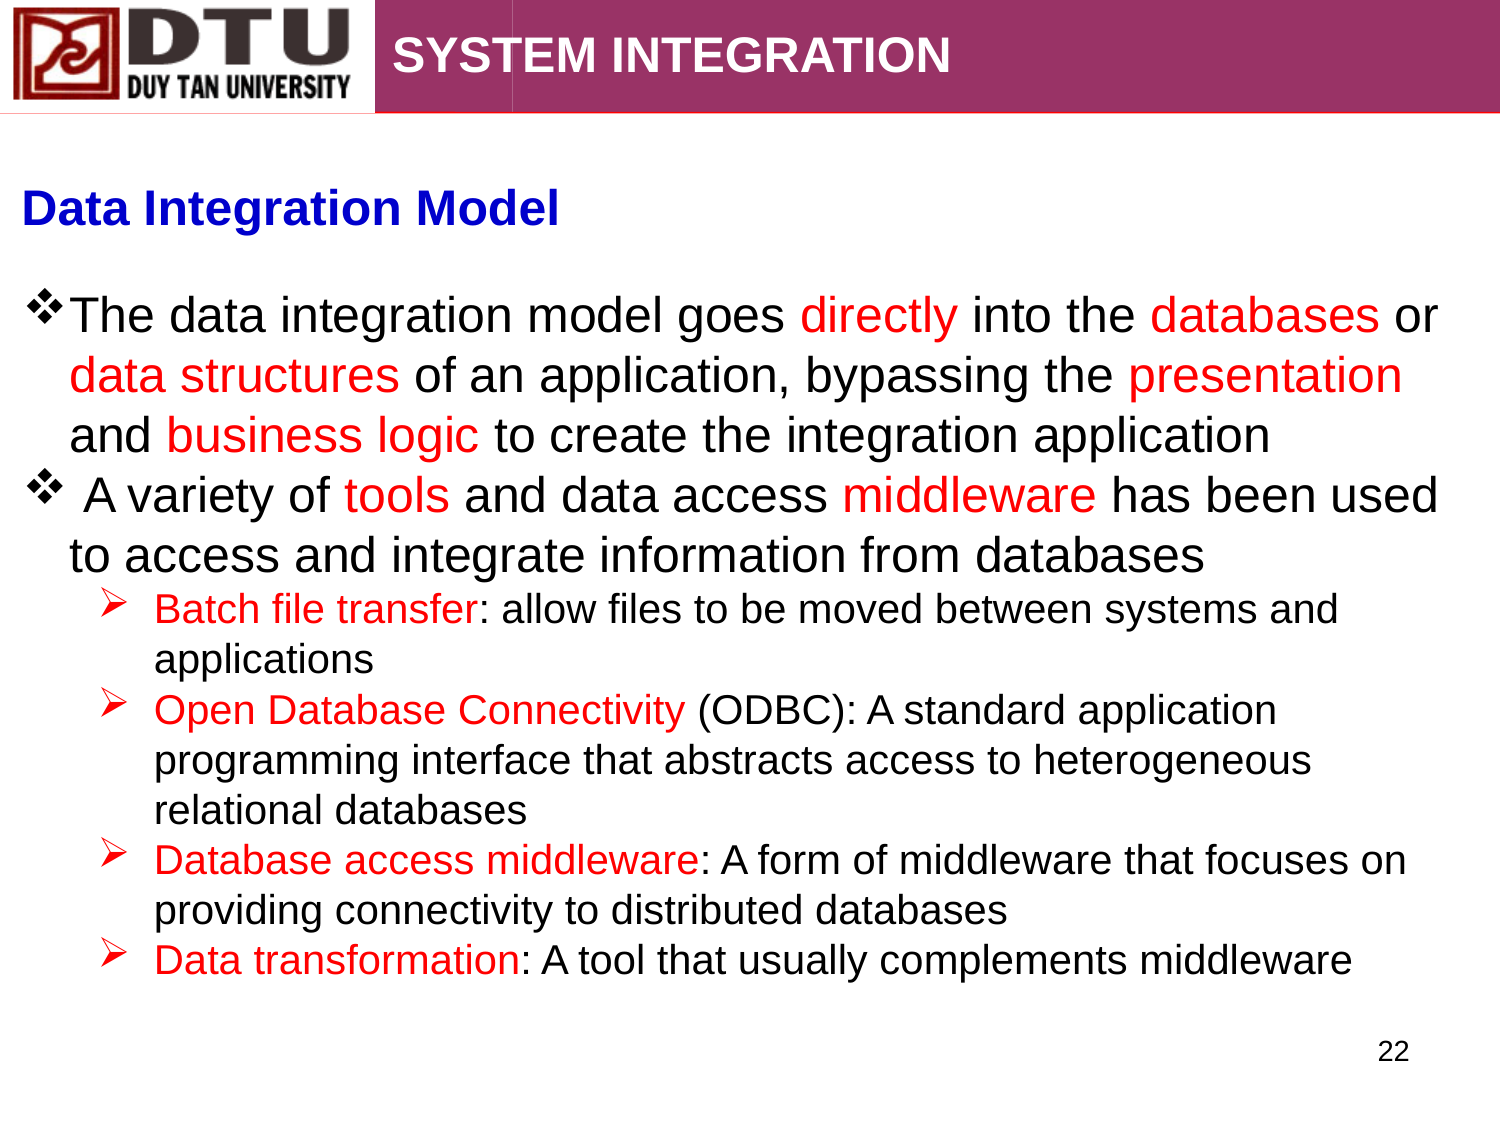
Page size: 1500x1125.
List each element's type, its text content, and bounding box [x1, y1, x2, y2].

slide_number 22 [1074, 1024, 1425, 1103]
picture [0, 0, 376, 113]
text_box The data integration model goes directly into the databases or data structures of an application, bypassing the presentation and business logic to create the integration application A variety of tools and data access middleware has been used to access and integrate information from databases Batch file transfer: allow files to be moved between systems and applications Open Database Connectivity (ODBC): A standard application programming interface that abstracts access to heterogeneous relational databases Database access middleware: A form of middleware that focuses on providing connectivity to distributed databases Data transformation: A tool that usually complements middleware [7, 274, 1500, 990]
text_box Data Integration Model [6, 167, 1496, 243]
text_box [376, 0, 1500, 113]
